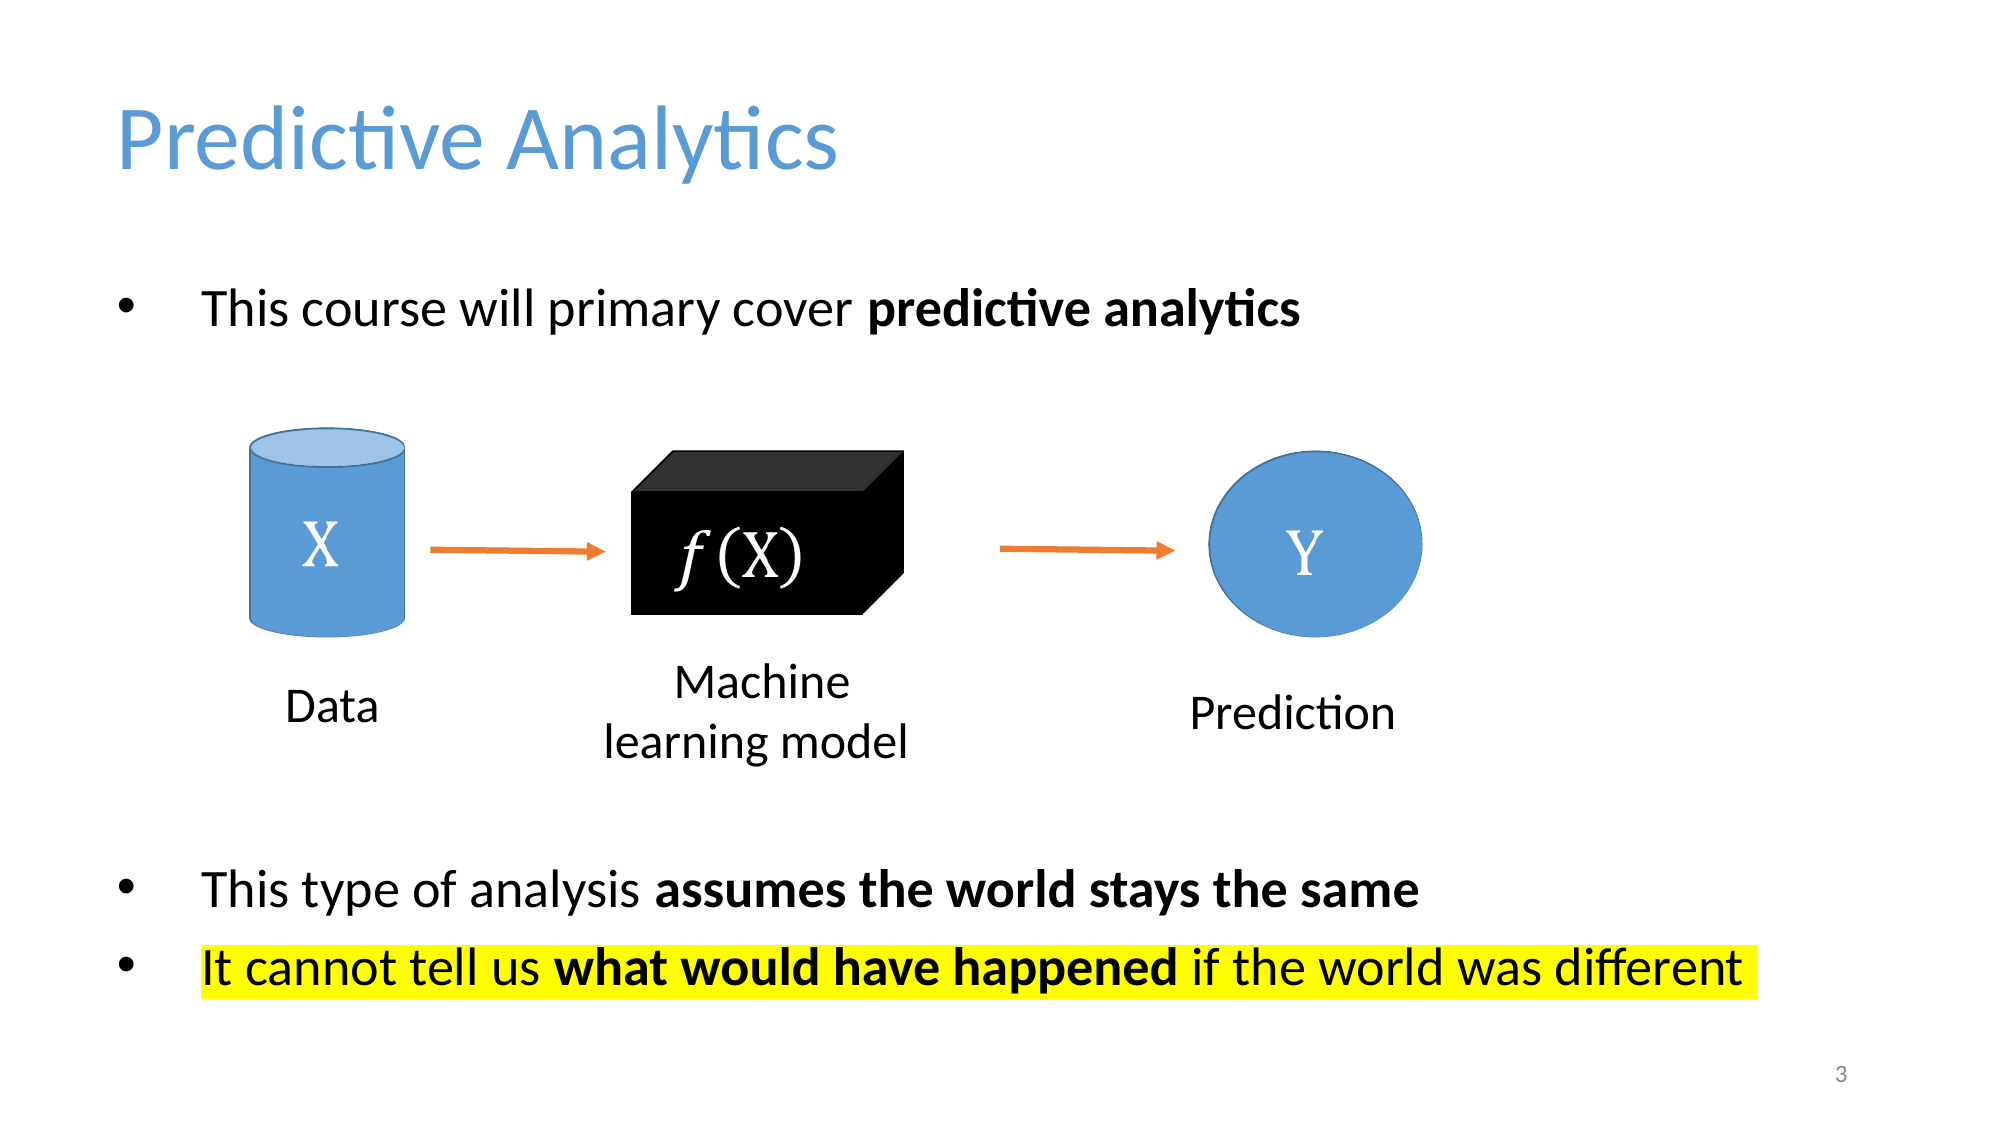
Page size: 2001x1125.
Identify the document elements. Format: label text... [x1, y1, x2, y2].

text_box Prediction [1036, 671, 1487, 747]
text_box Data [75, 665, 499, 741]
text_box This course will primary cover predictive analytics [101, 231, 1602, 540]
slide_number ‹#› [1780, 1042, 1863, 1103]
text_box Machine learning model [499, 646, 950, 777]
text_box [248, 426, 1423, 638]
text_box This type of analysis assumes the world stays the same It cannot tell us what would have happened if the world was different [101, 832, 1780, 1125]
text_box Predictive Analytics [101, 47, 1602, 231]
